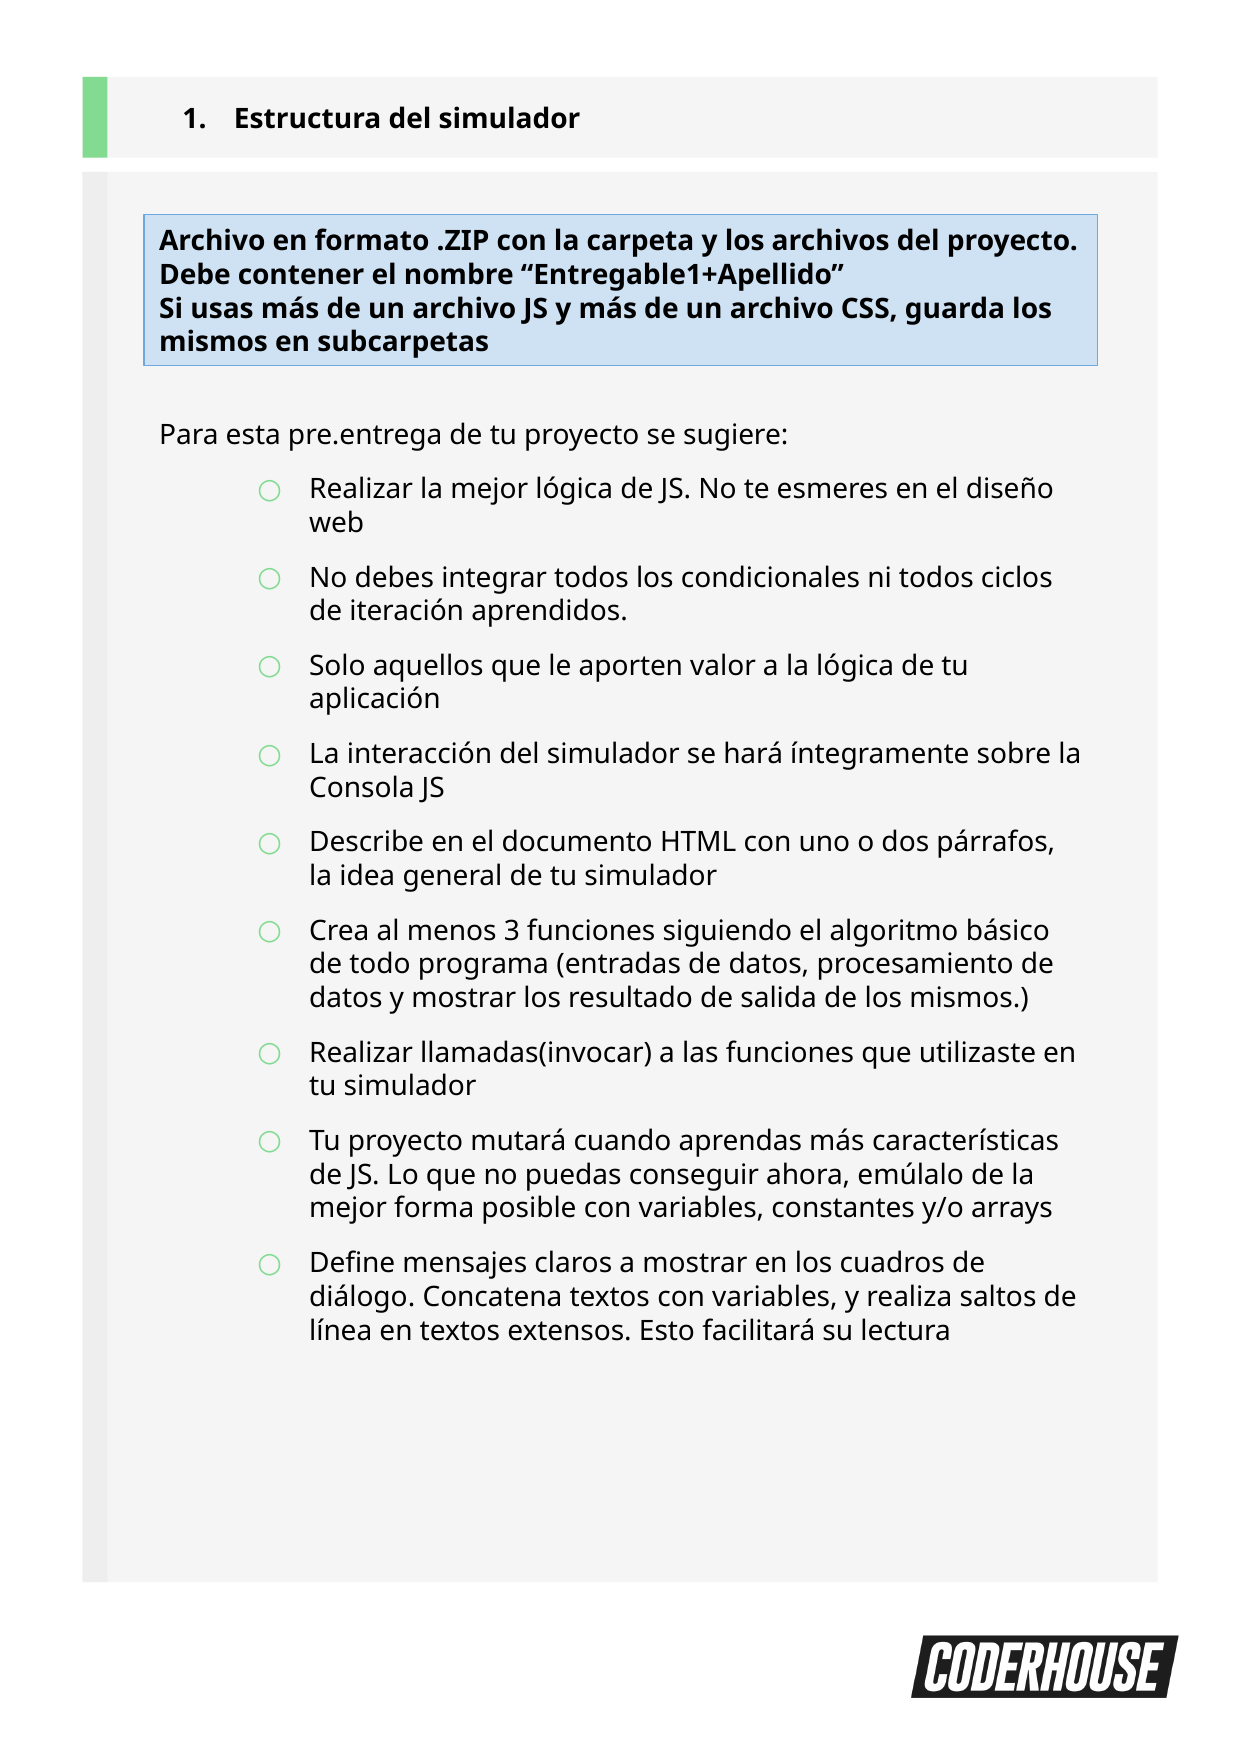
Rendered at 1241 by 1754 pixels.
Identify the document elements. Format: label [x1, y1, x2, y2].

picture [902, 1630, 1185, 1703]
text_box [82, 76, 1158, 158]
text_box [82, 171, 1158, 1583]
